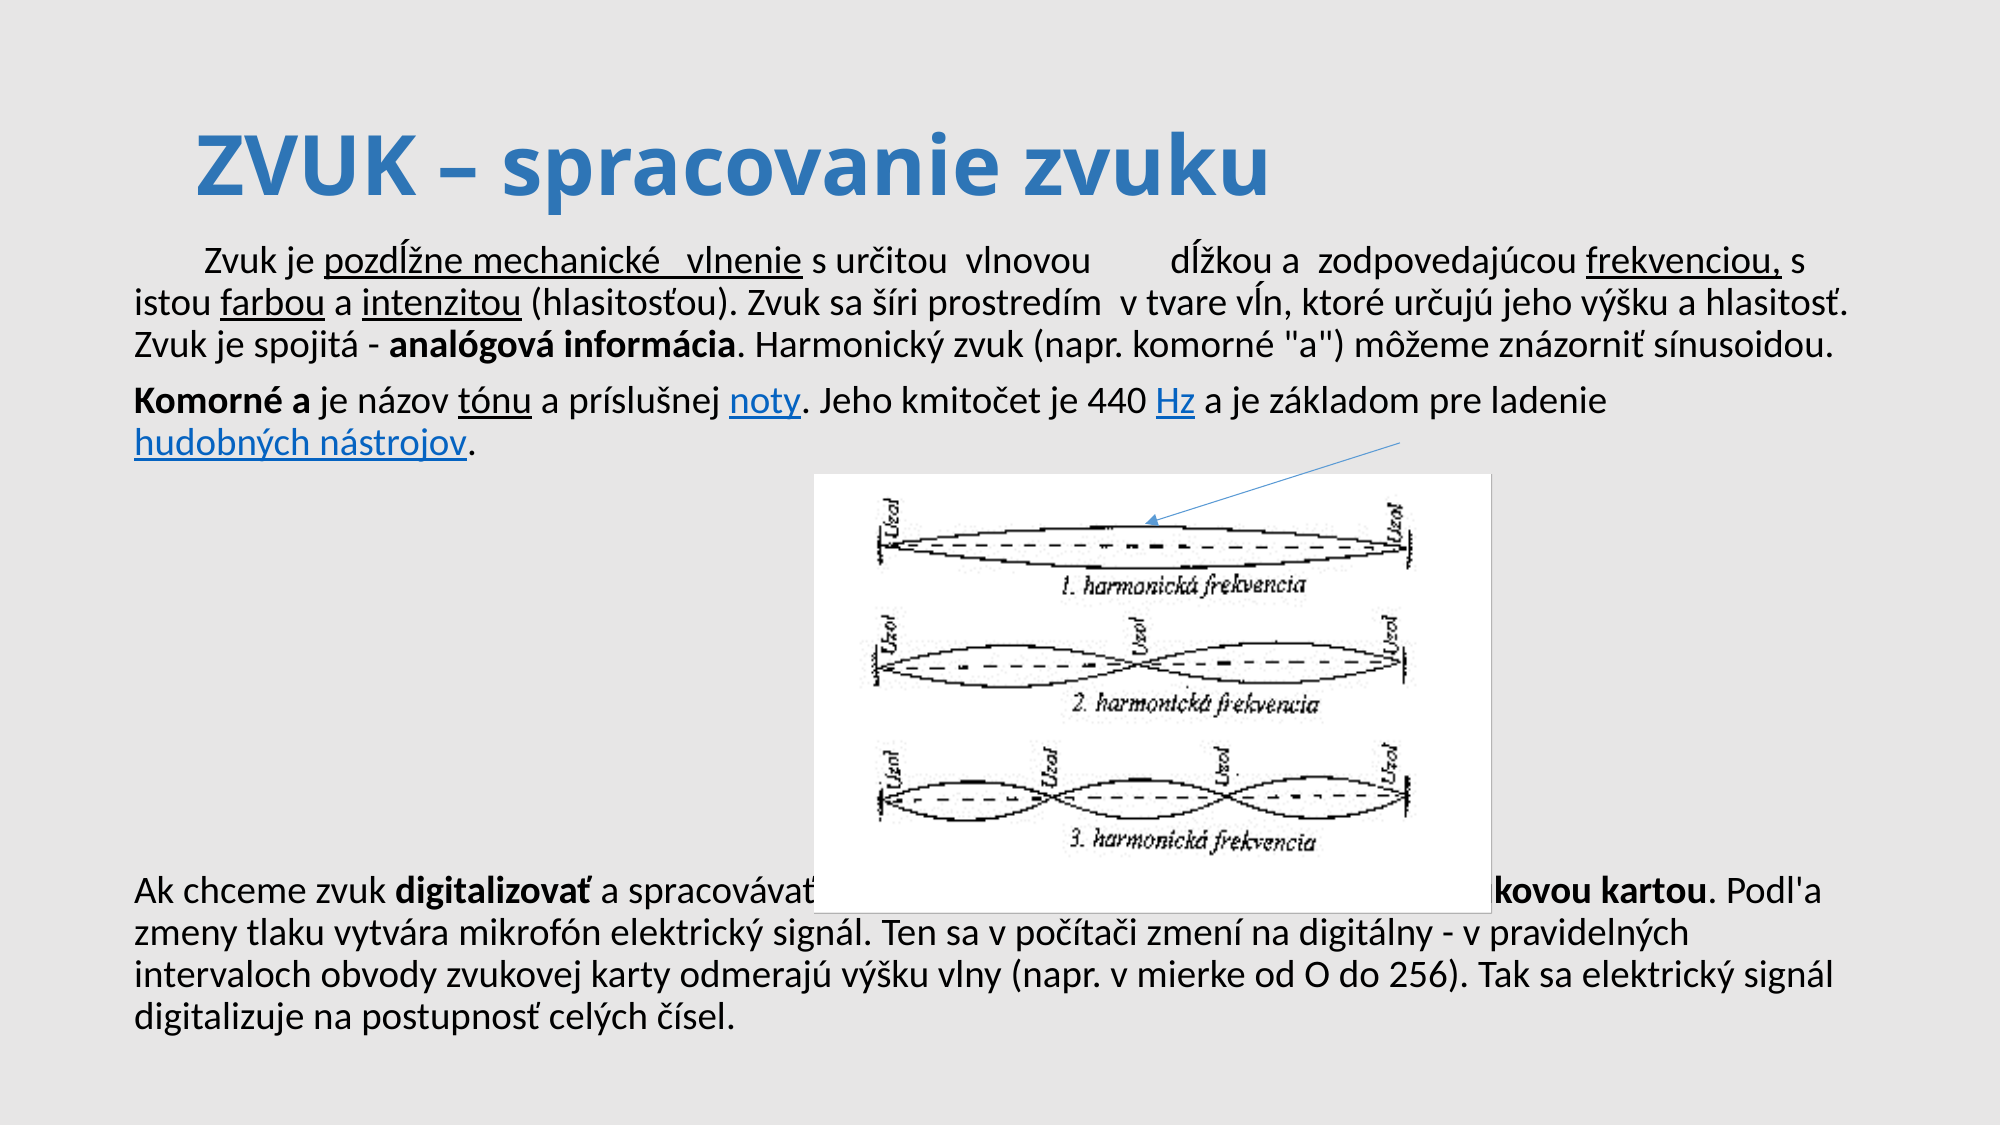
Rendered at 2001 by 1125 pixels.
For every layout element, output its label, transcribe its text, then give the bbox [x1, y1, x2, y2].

list Zvuk je pozdĺžne mechanické vlnenie s určitou vlnovou dĺžkou a zodpovedajúcou frekvenciou, s istou farbou a intenzitou (hlasitosťou). Zvuk sa šíri prostredím v tvare vĺn, ktoré určujú jeho výšku a hlasitosť. Zvuk je spojitá - analógová informácia. Harmonický zvuk (napr. komorné "a") môžeme znázorniť sínusoidou. Komorné a je názov tónu a príslušnej noty. Jeho kmitočet je 440 Hz a je základom pre ladenie hudobných nástrojov. Ak chceme zvuk digitalizovať a spracovávať na počítači, musí byť počítač vybavený zvukovou kartou. Podl'a zmeny tlaku vytvára mikrofón elektric­ký signál. Ten sa v počítači zmení na digitálny - v pravidelných intervaloch obvody zvukovej karty odmerajú výšku vlny (napr. v mierke od O do 256). Tak sa elektrický signál digitalizuje na postupnosť celých čísel. [119, 232, 1882, 1097]
title ZVUK – spracovanie zvuku [137, 59, 1863, 232]
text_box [1145, 442, 1400, 524]
picture [814, 474, 1494, 916]
